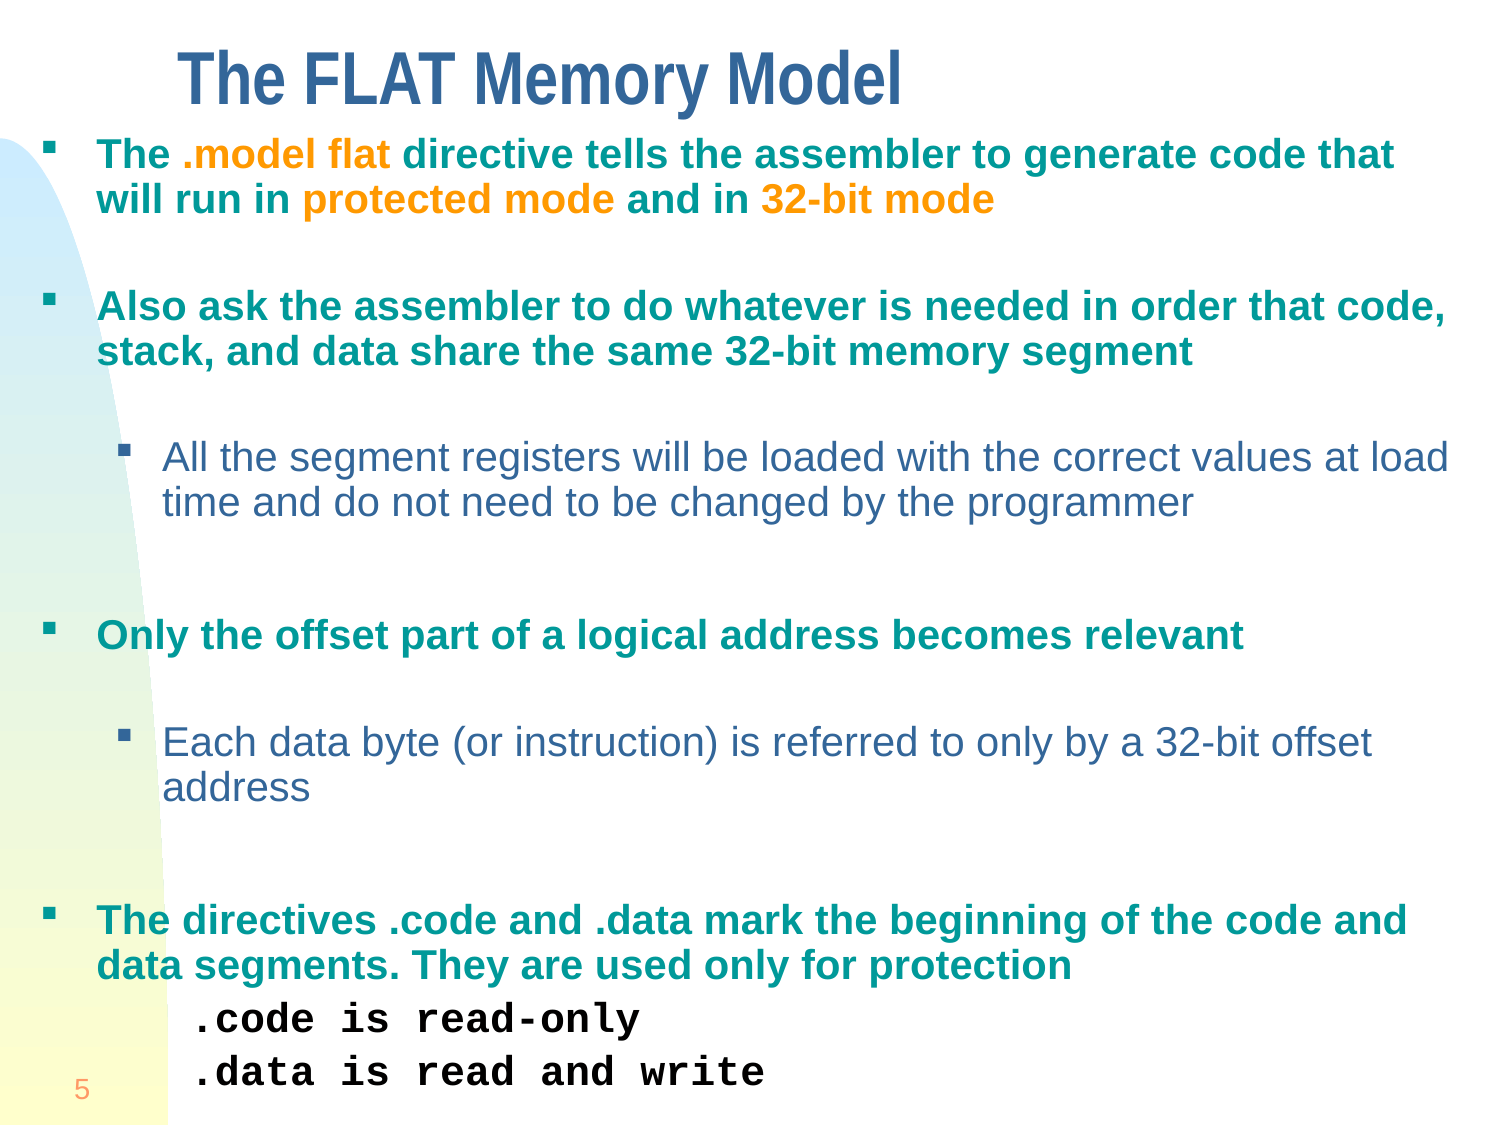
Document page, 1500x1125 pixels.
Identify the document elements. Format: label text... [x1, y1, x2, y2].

title The FLAT Memory Model [162, 24, 1456, 125]
slide_number 5 [0, 1050, 106, 1125]
list The .model flat directive tells the assembler to generate code that will run in protected mode and in 32-bit mode Also ask the assembler to do whatever is needed in order that code, stack, and data share the same 32-bit memory segment All the segment registers will be loaded with the correct values at load time and do not need to be changed by the programmer Only the offset part of a logical address becomes relevant Each data byte (or instruction) is referred to only by a 32-bit offset address The directives .code and .data mark the beginning of the code and data segments. They are used only for protection .code is read-only .data is read and write [24, 125, 1488, 1113]
